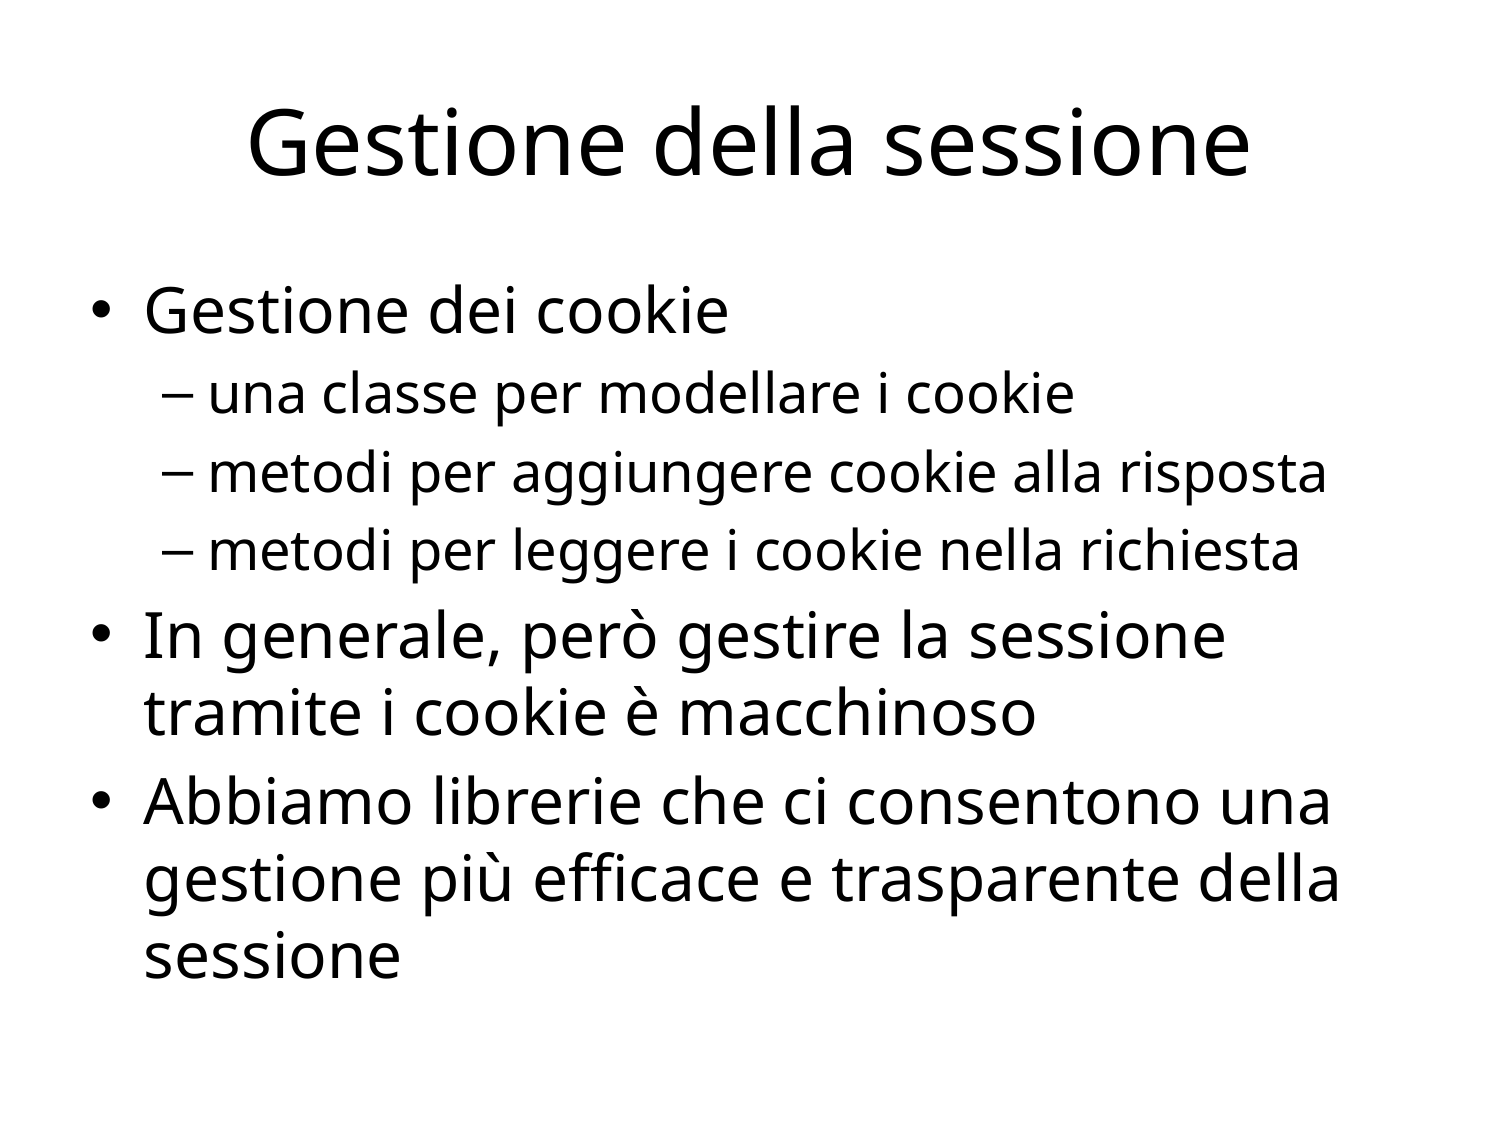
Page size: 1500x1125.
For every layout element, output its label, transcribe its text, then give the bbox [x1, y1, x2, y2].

list Gestione dei cookie una classe per modellare i cookie metodi per aggiungere cookie alla risposta metodi per leggere i cookie nella richiesta In generale, però gestire la sessione tramite i cookie è macchinoso Abbiamo librerie che ci consentono una gestione più efficace e trasparente della sessione [75, 262, 1425, 1005]
title Gestione della sessione [75, 45, 1425, 233]
